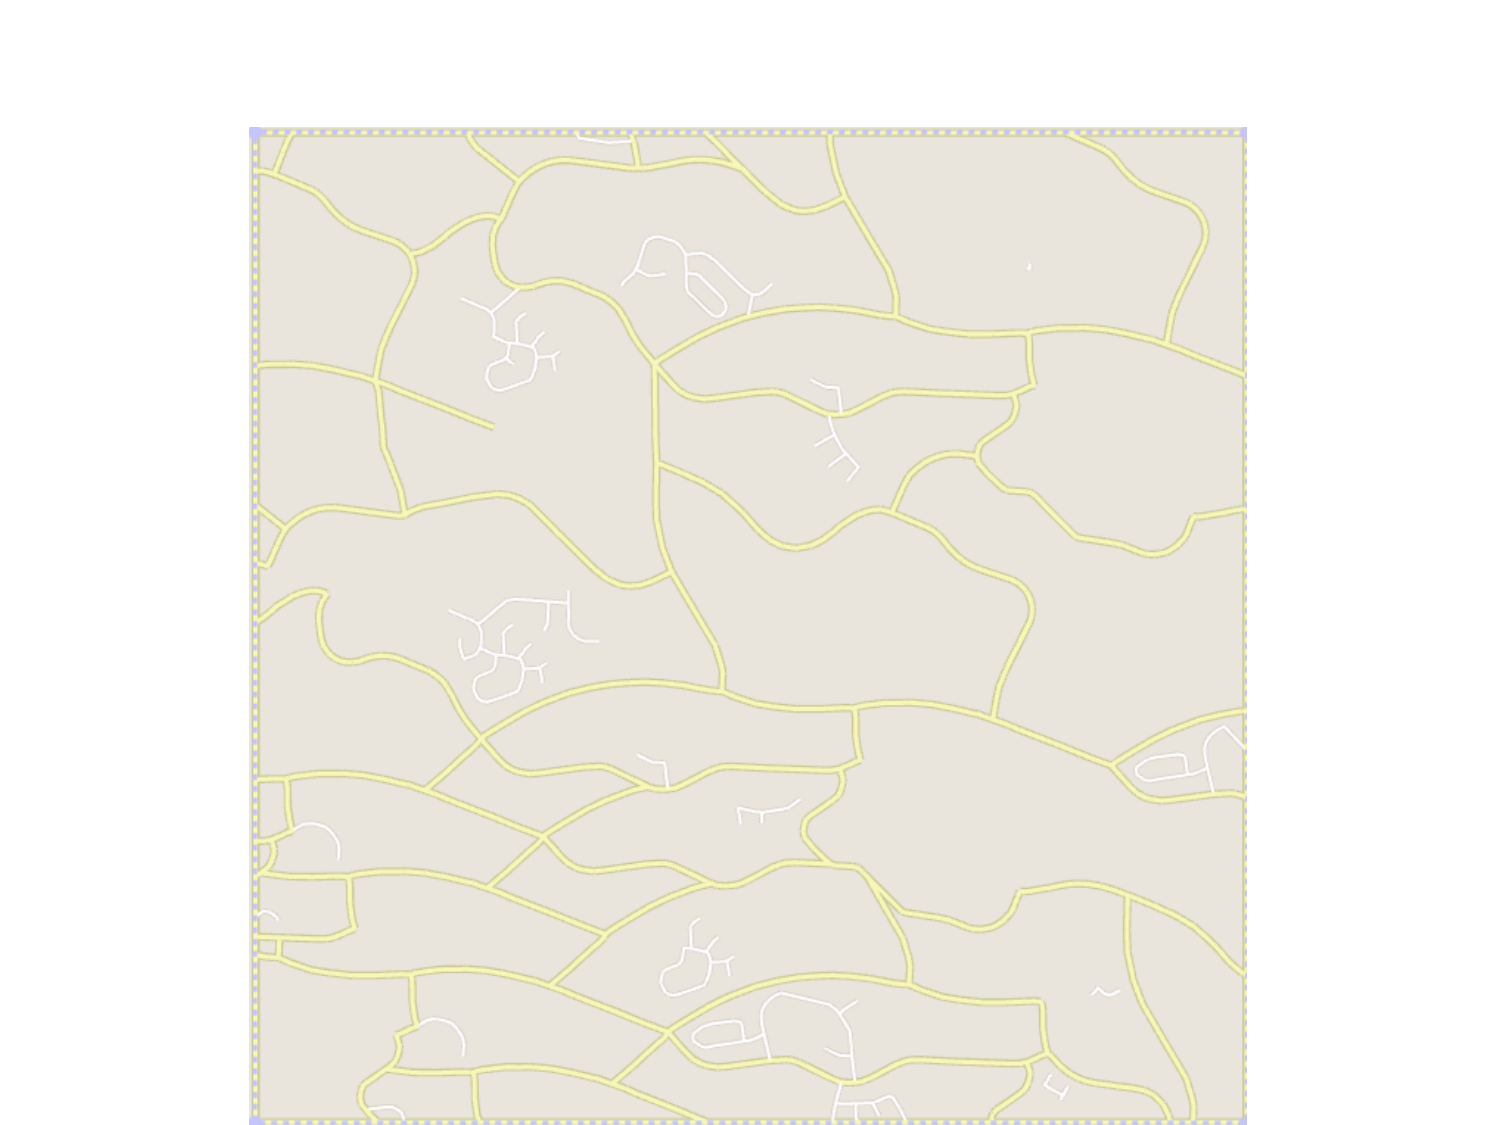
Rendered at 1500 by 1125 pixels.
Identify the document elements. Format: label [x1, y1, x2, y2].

picture [249, 126, 1247, 1125]
